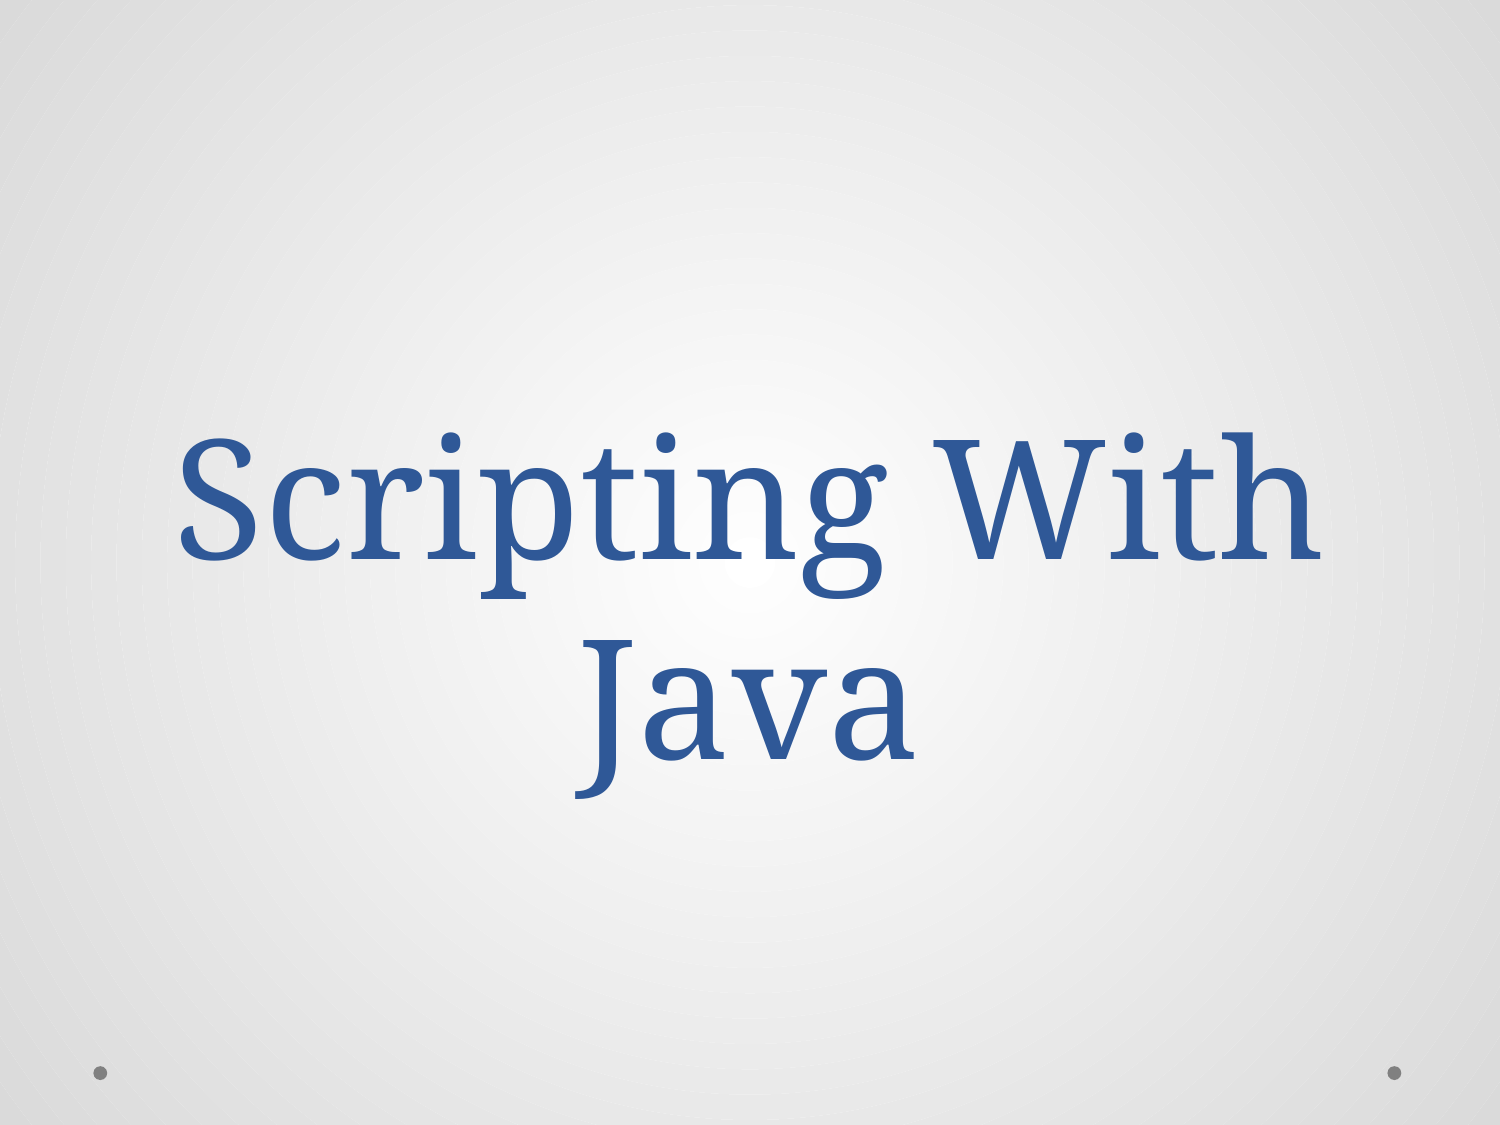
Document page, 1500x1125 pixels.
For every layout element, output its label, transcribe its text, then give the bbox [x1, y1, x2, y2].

title Scripting With Java [112, 99, 1388, 800]
